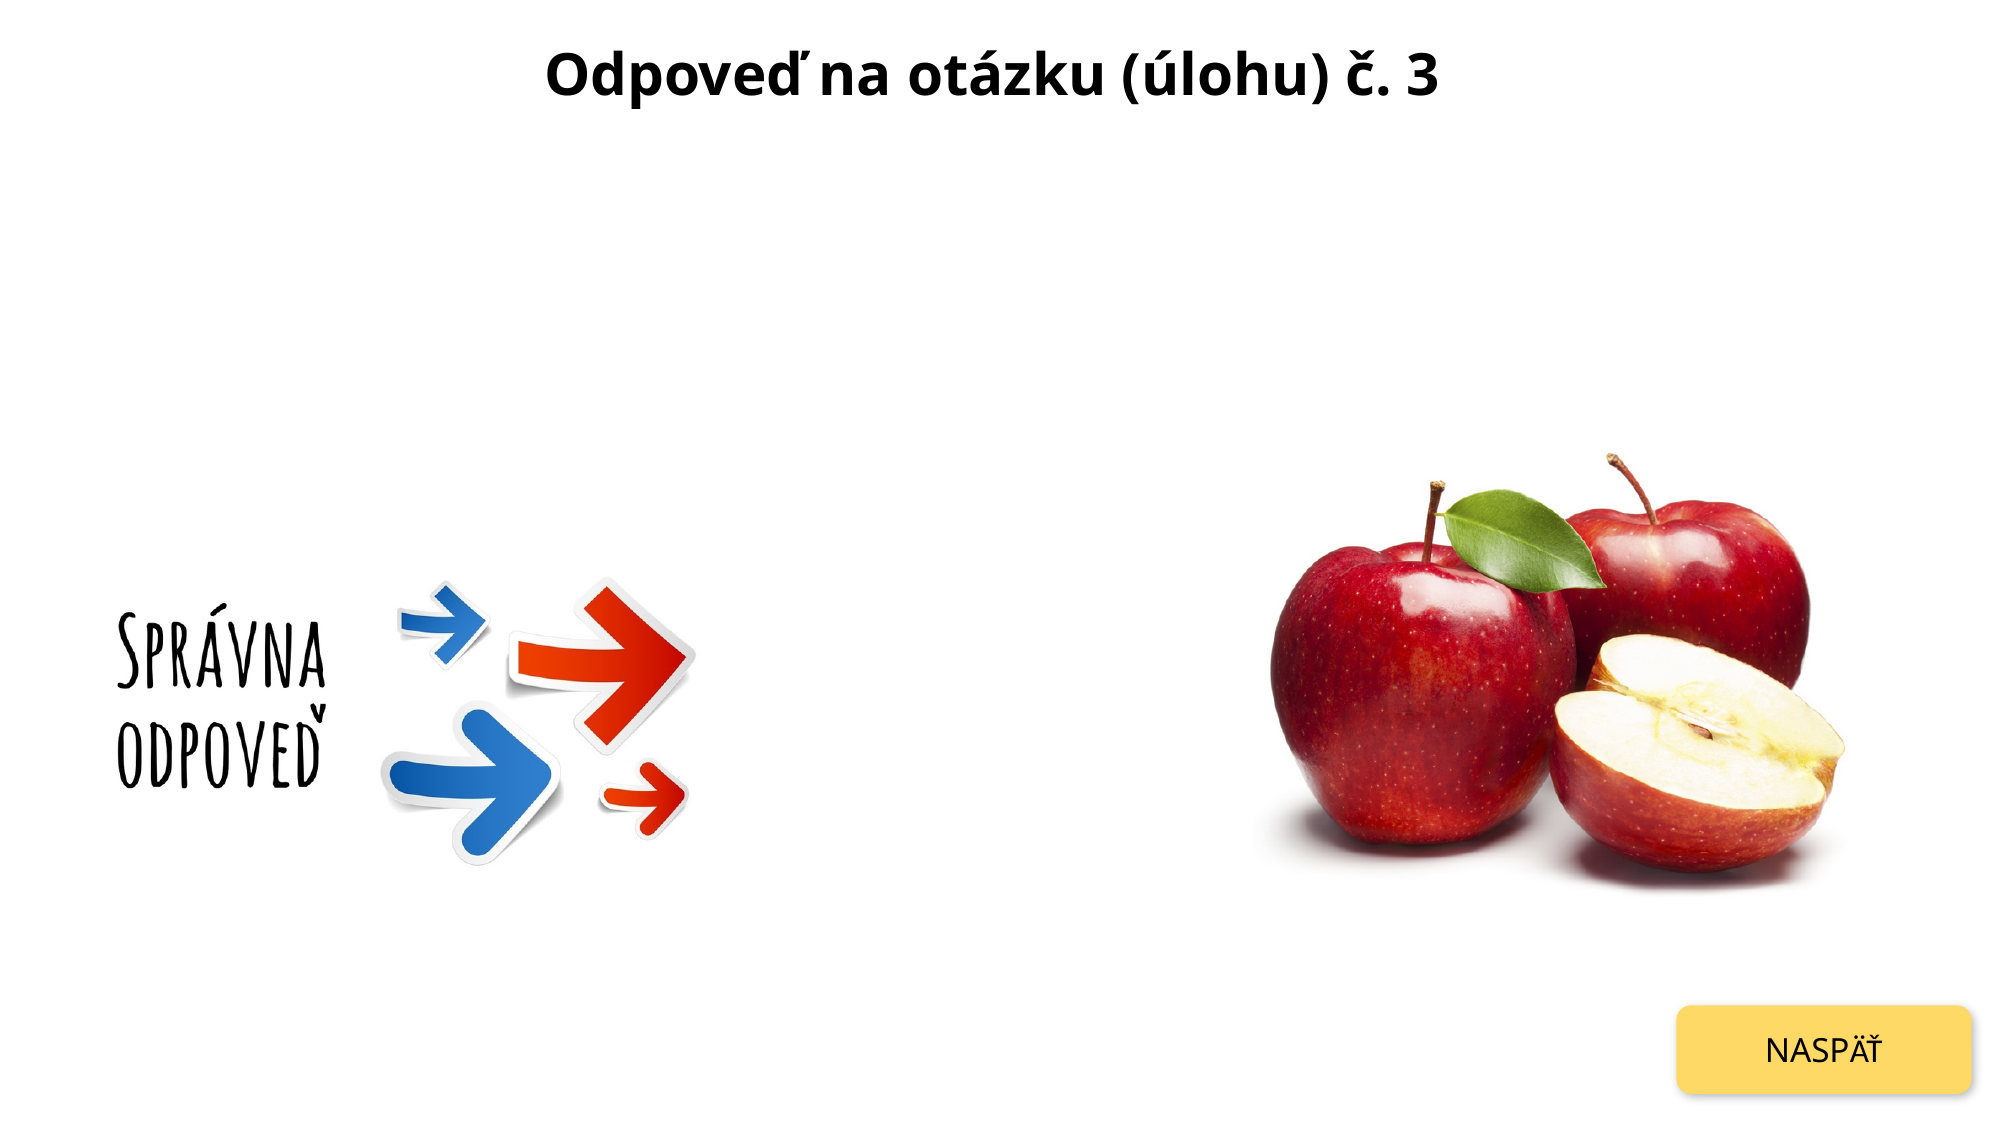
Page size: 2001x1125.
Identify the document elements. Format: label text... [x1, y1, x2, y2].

text_box Odpoveď na otázku (úlohu) č. 3 [0, 29, 2000, 115]
picture [57, 542, 778, 906]
picture [1253, 433, 1854, 906]
text_box NASPÄŤ [1675, 1004, 1973, 1095]
